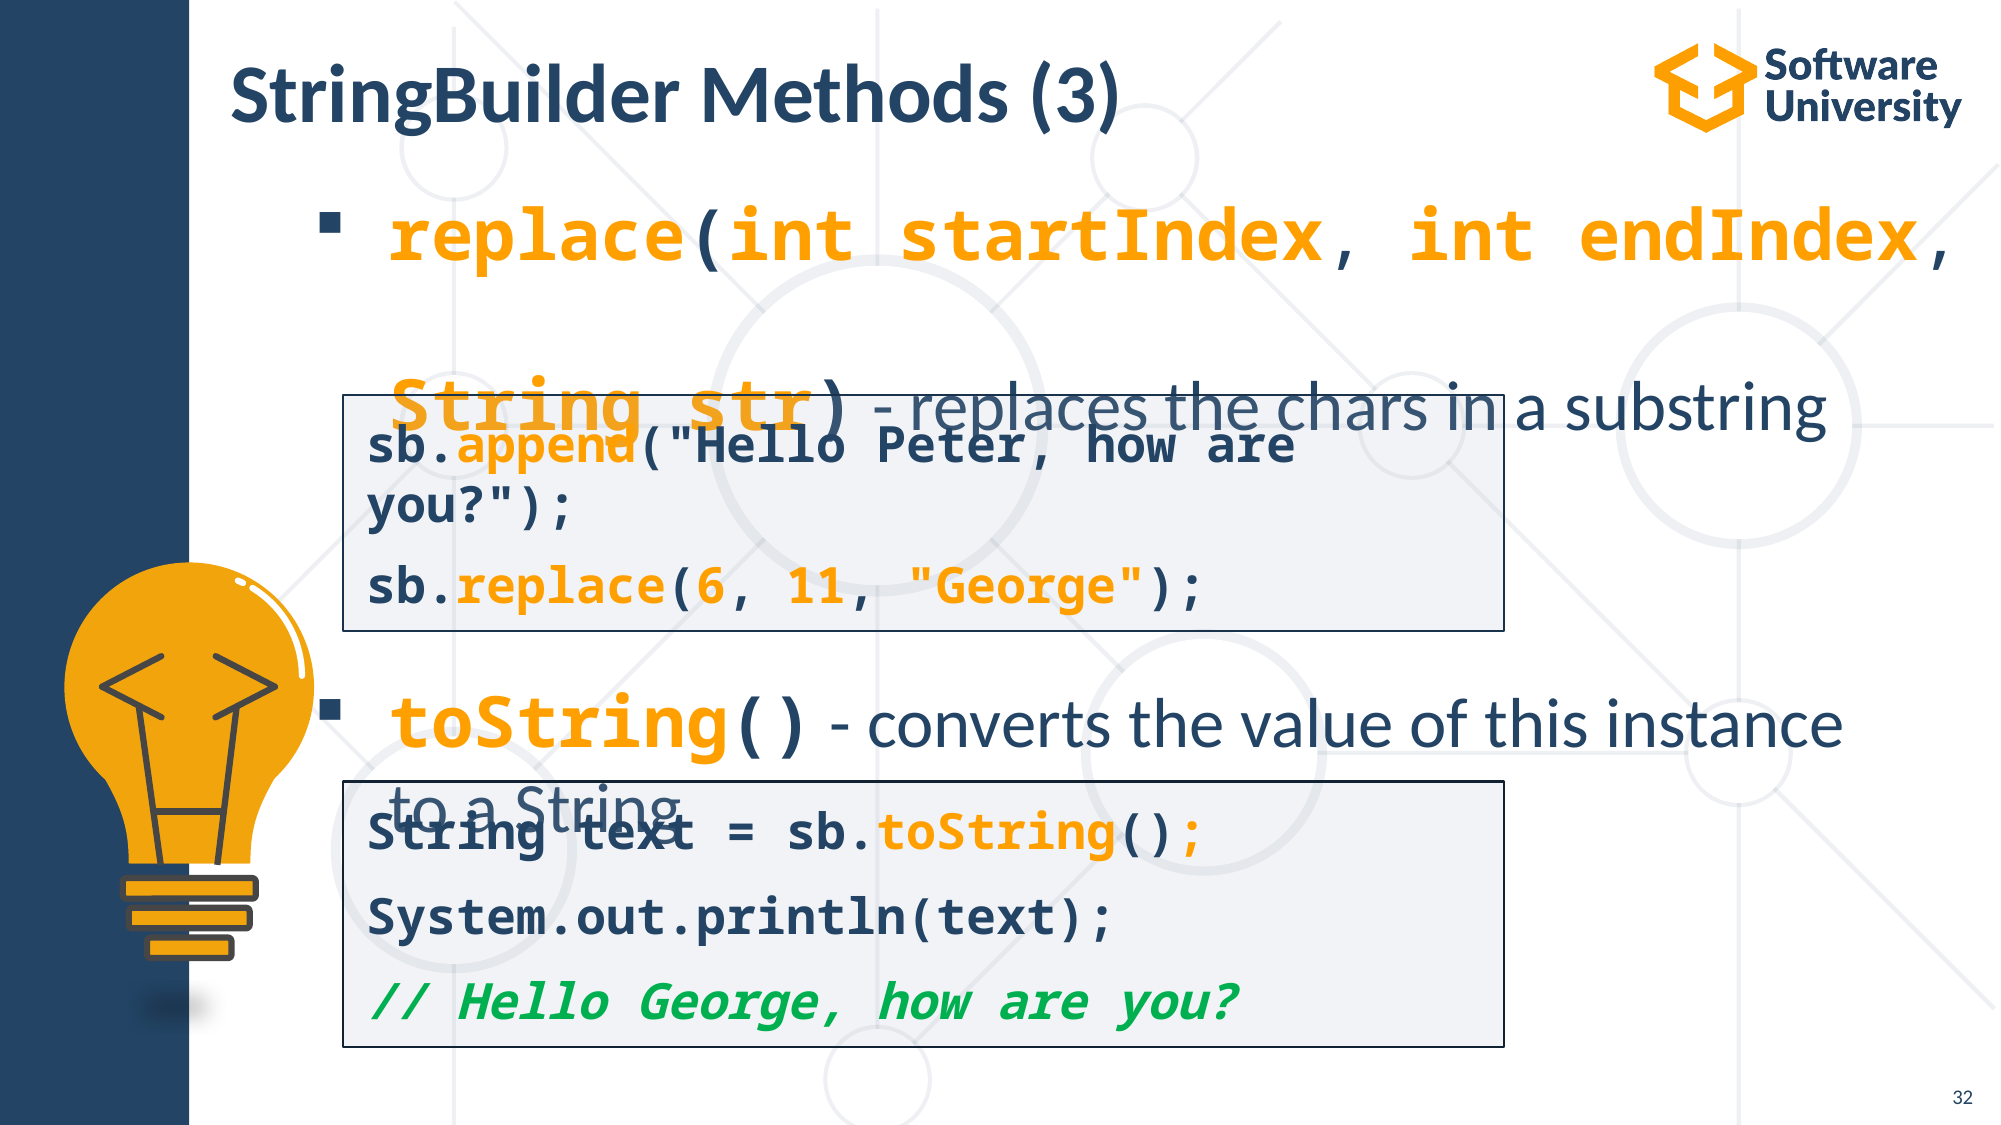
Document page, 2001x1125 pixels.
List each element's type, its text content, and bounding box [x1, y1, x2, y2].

text_box sb.append("Hello Peter, how are you?"); sb.replace(6, 11, "George"); [342, 394, 1505, 631]
text_box String text = sb.toString(); System.out.println(text); // Hello George, how are you? [342, 781, 1505, 1047]
text_box 32 [1927, 1067, 1989, 1117]
list replace(int startIndex, int endIndex, String str) - replaces the chars in a substring toString() - converts the value of this instance to a String [295, 183, 1990, 1094]
picture [1641, 31, 1973, 145]
title StringBuilder Methods (3) [212, 16, 1628, 162]
